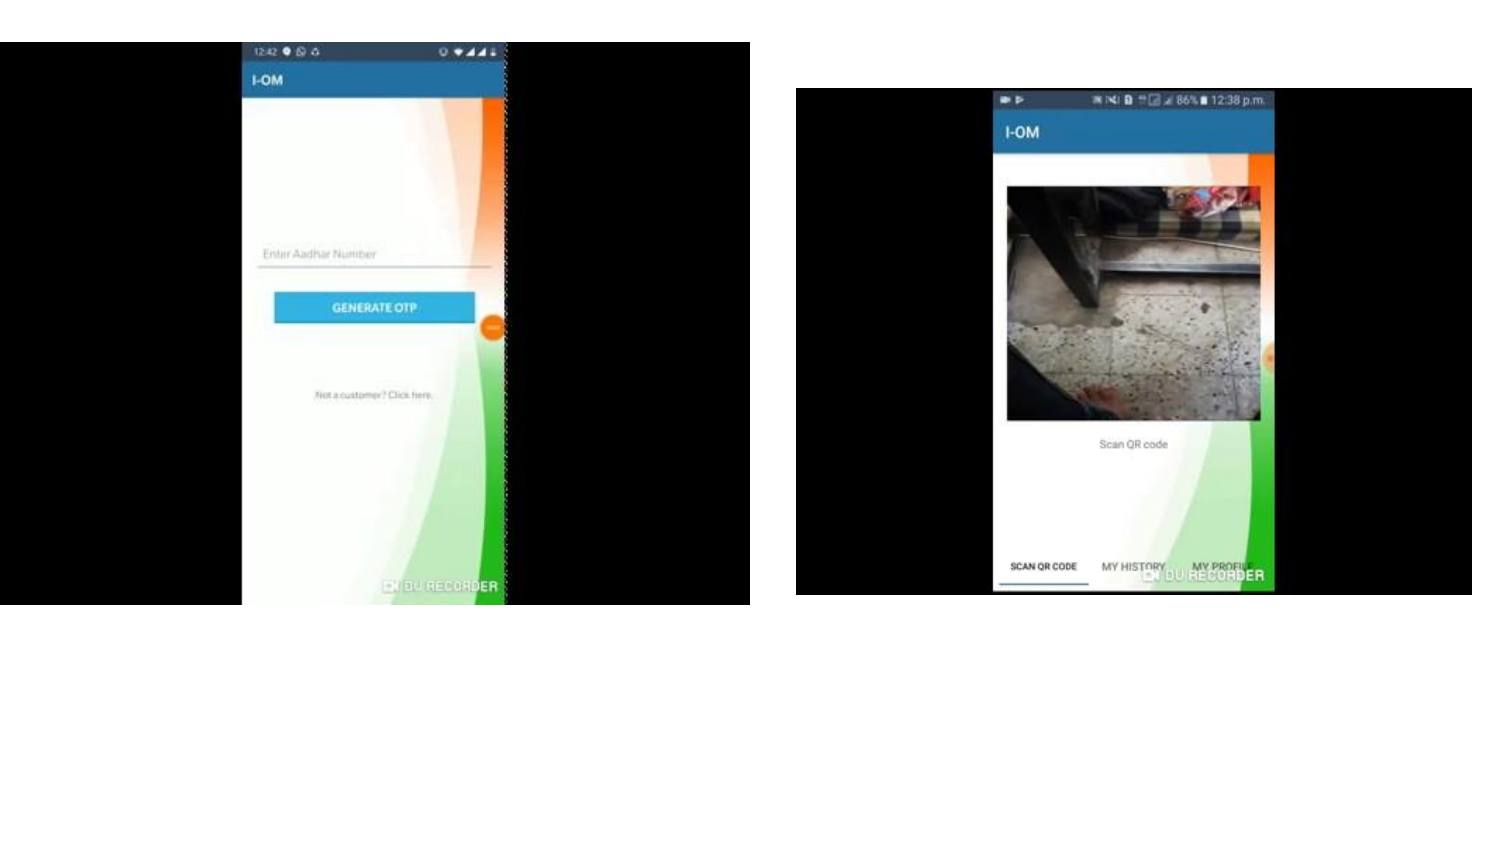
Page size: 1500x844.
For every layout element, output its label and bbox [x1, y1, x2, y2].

picture [795, 88, 1472, 595]
picture [0, 42, 751, 605]
